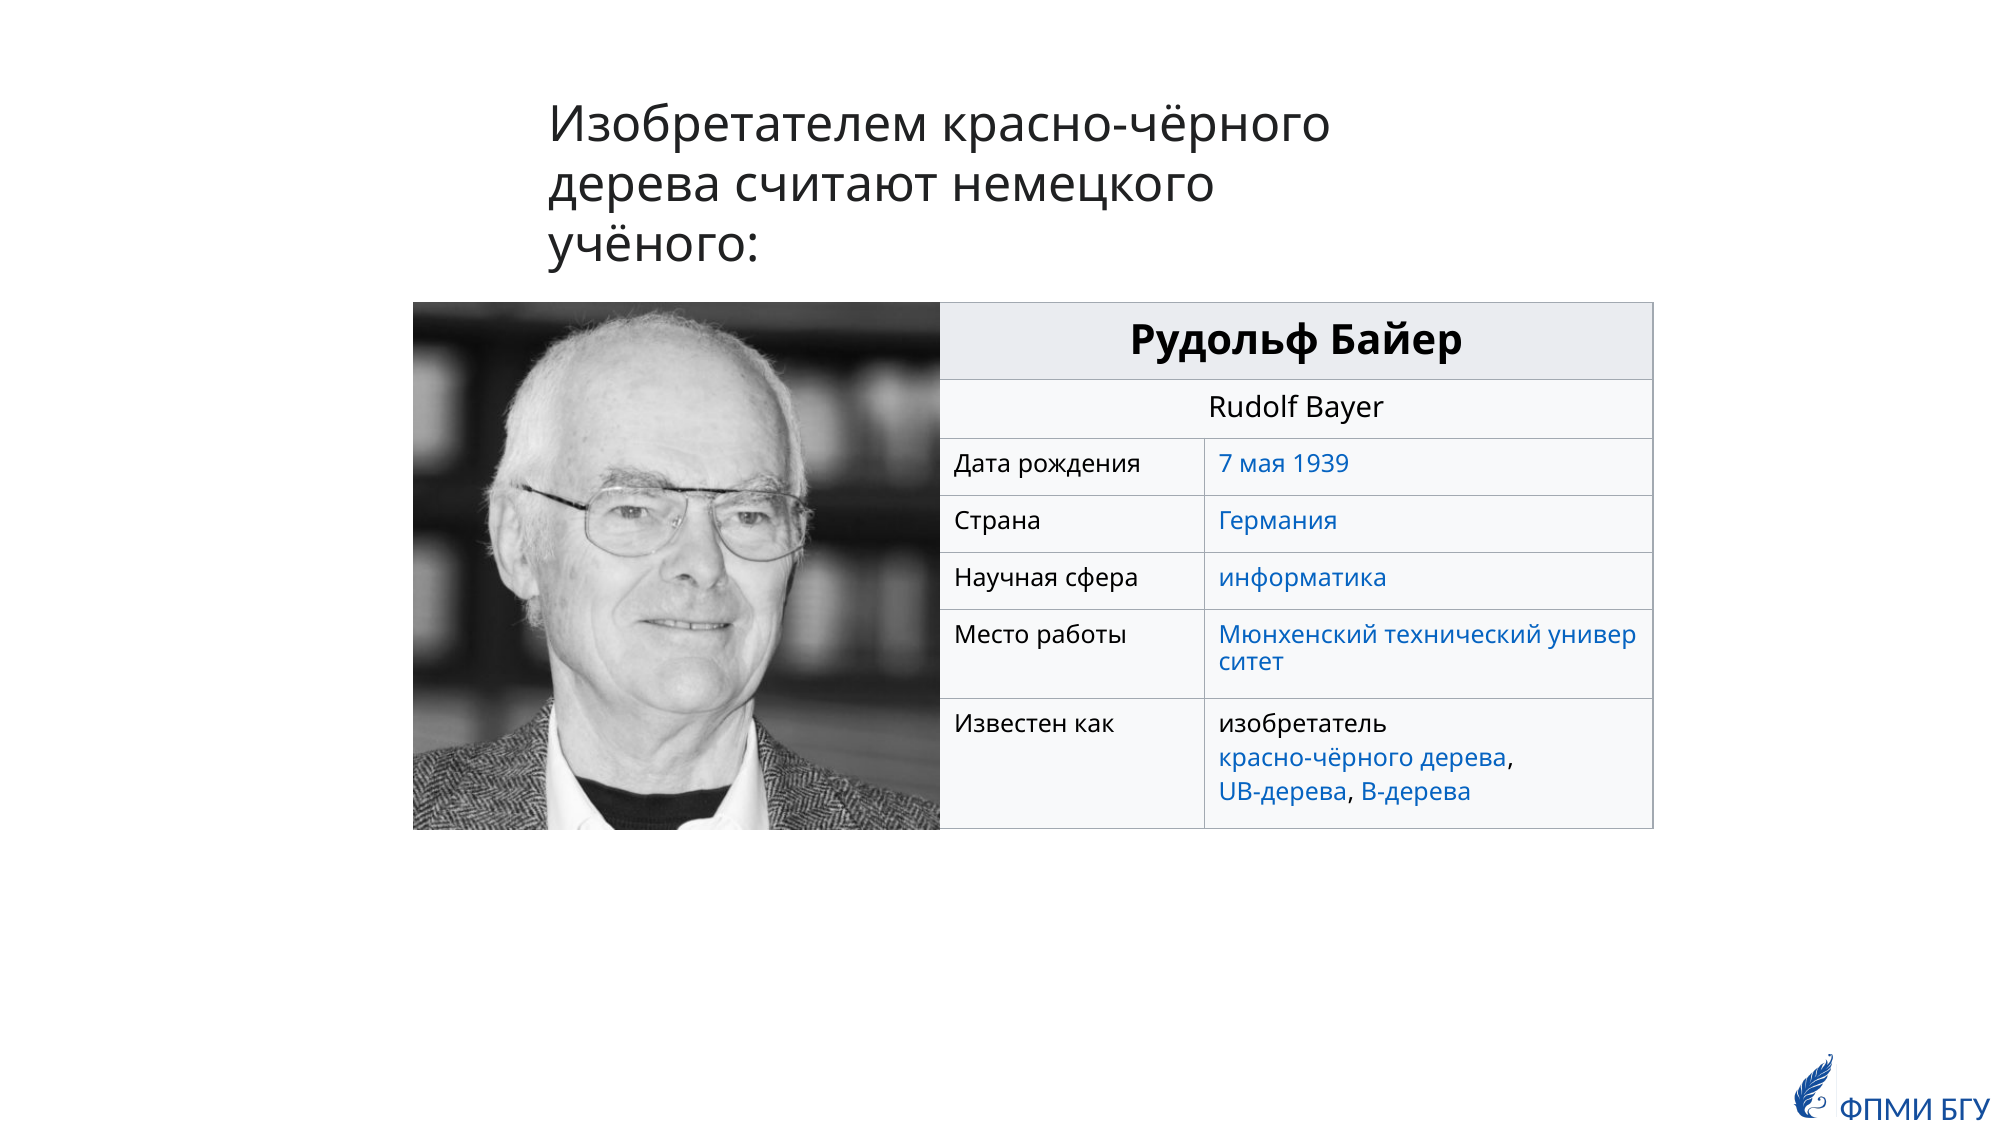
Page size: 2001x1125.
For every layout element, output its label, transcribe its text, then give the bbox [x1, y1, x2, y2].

table_header Рудольф Байер [940, 303, 1652, 379]
picture [1793, 1053, 1837, 1118]
text_box Изобретателем красно-чёрного дерева считают немецкого учёного: [533, 83, 1374, 279]
table_cell Мюнхенский технический университет [1205, 610, 1652, 698]
table_cell Страна [940, 496, 1204, 552]
table_cell Научная сфера [940, 553, 1204, 609]
table_cell Известен как [940, 699, 1204, 828]
text_box ФПМИ БГУ [1830, 1087, 2000, 1125]
table_cell Германия [1205, 496, 1652, 552]
table_cell информатика [1205, 553, 1652, 609]
table_cell 7 мая 1939 [1205, 439, 1652, 495]
table_cell Место работы [940, 610, 1204, 698]
picture [413, 302, 940, 830]
table_cell изобретатель красно-чёрного дерева, UB-дерева, B-дерева [1205, 699, 1652, 828]
table_cell Rudolf Bayer [940, 380, 1652, 438]
table_cell Дата рождения [940, 439, 1204, 495]
